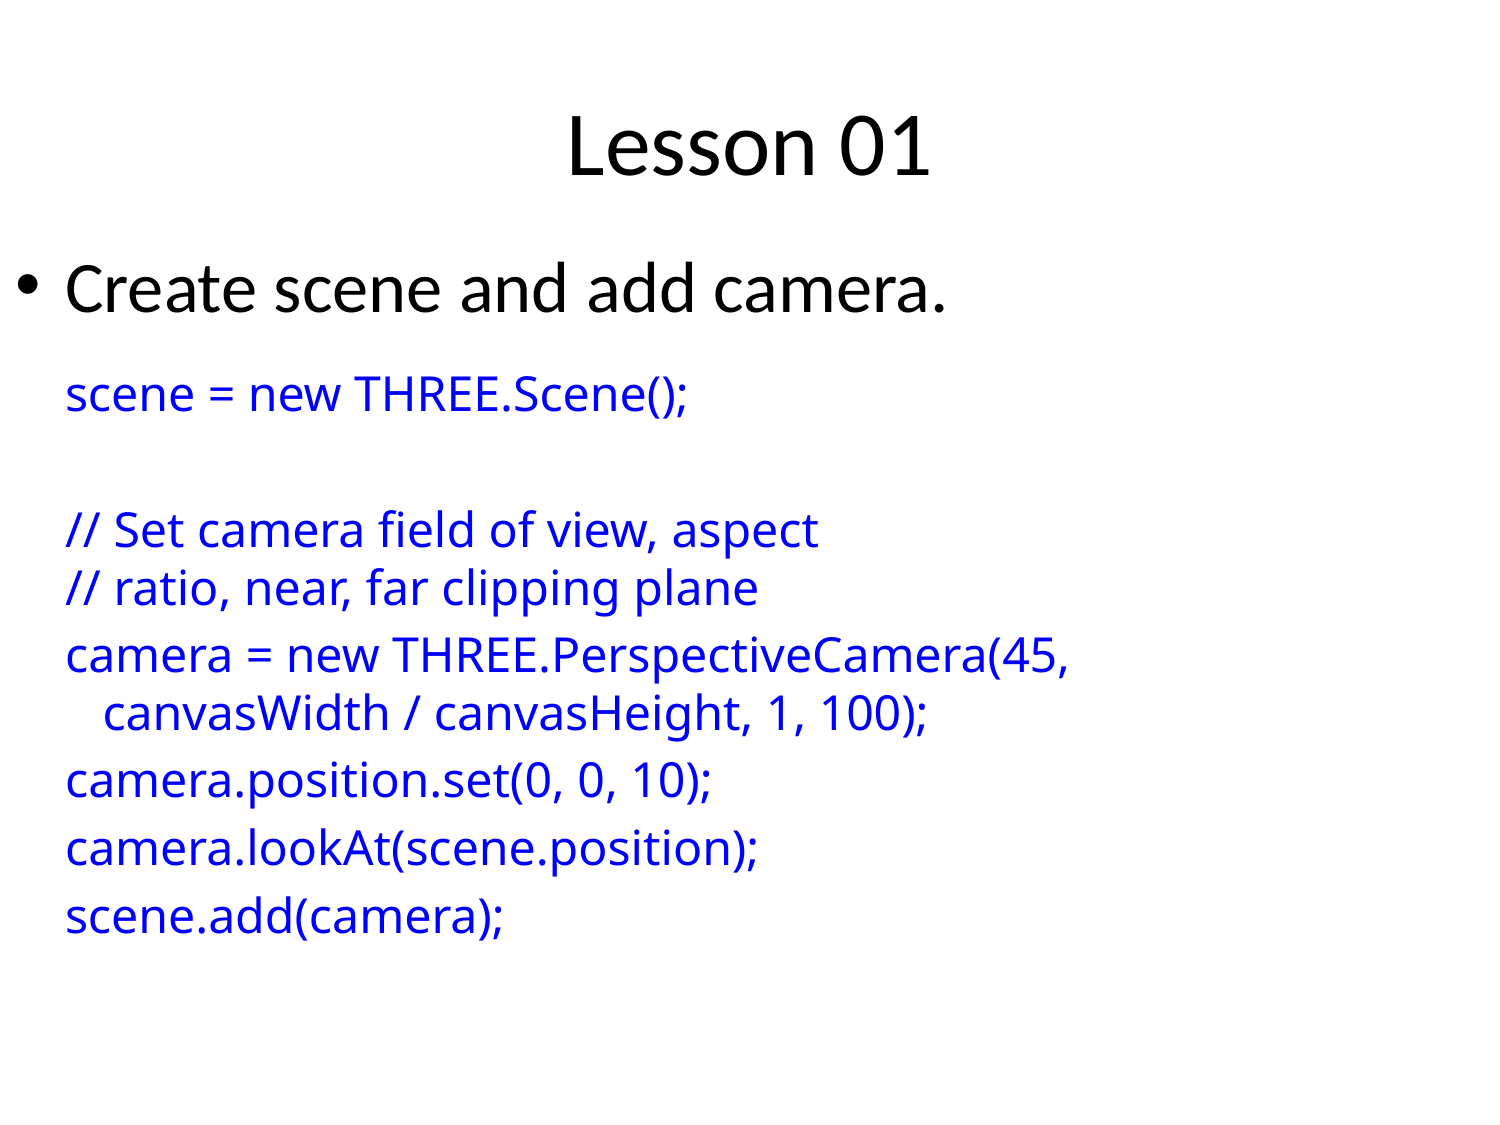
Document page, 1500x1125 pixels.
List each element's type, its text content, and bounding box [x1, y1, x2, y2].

list Create scene and add camera. scene = new THREE.Scene(); // Set camera field of view, aspect // ratio, near, far clipping plane camera = new THREE.PerspectiveCamera(45, canvasWidth / canvasHeight, 1, 100); camera.position.set(0, 0, 10); camera.lookAt(scene.position); scene.add(camera); [0, 232, 1500, 975]
title Lesson 01 [75, 45, 1425, 232]
